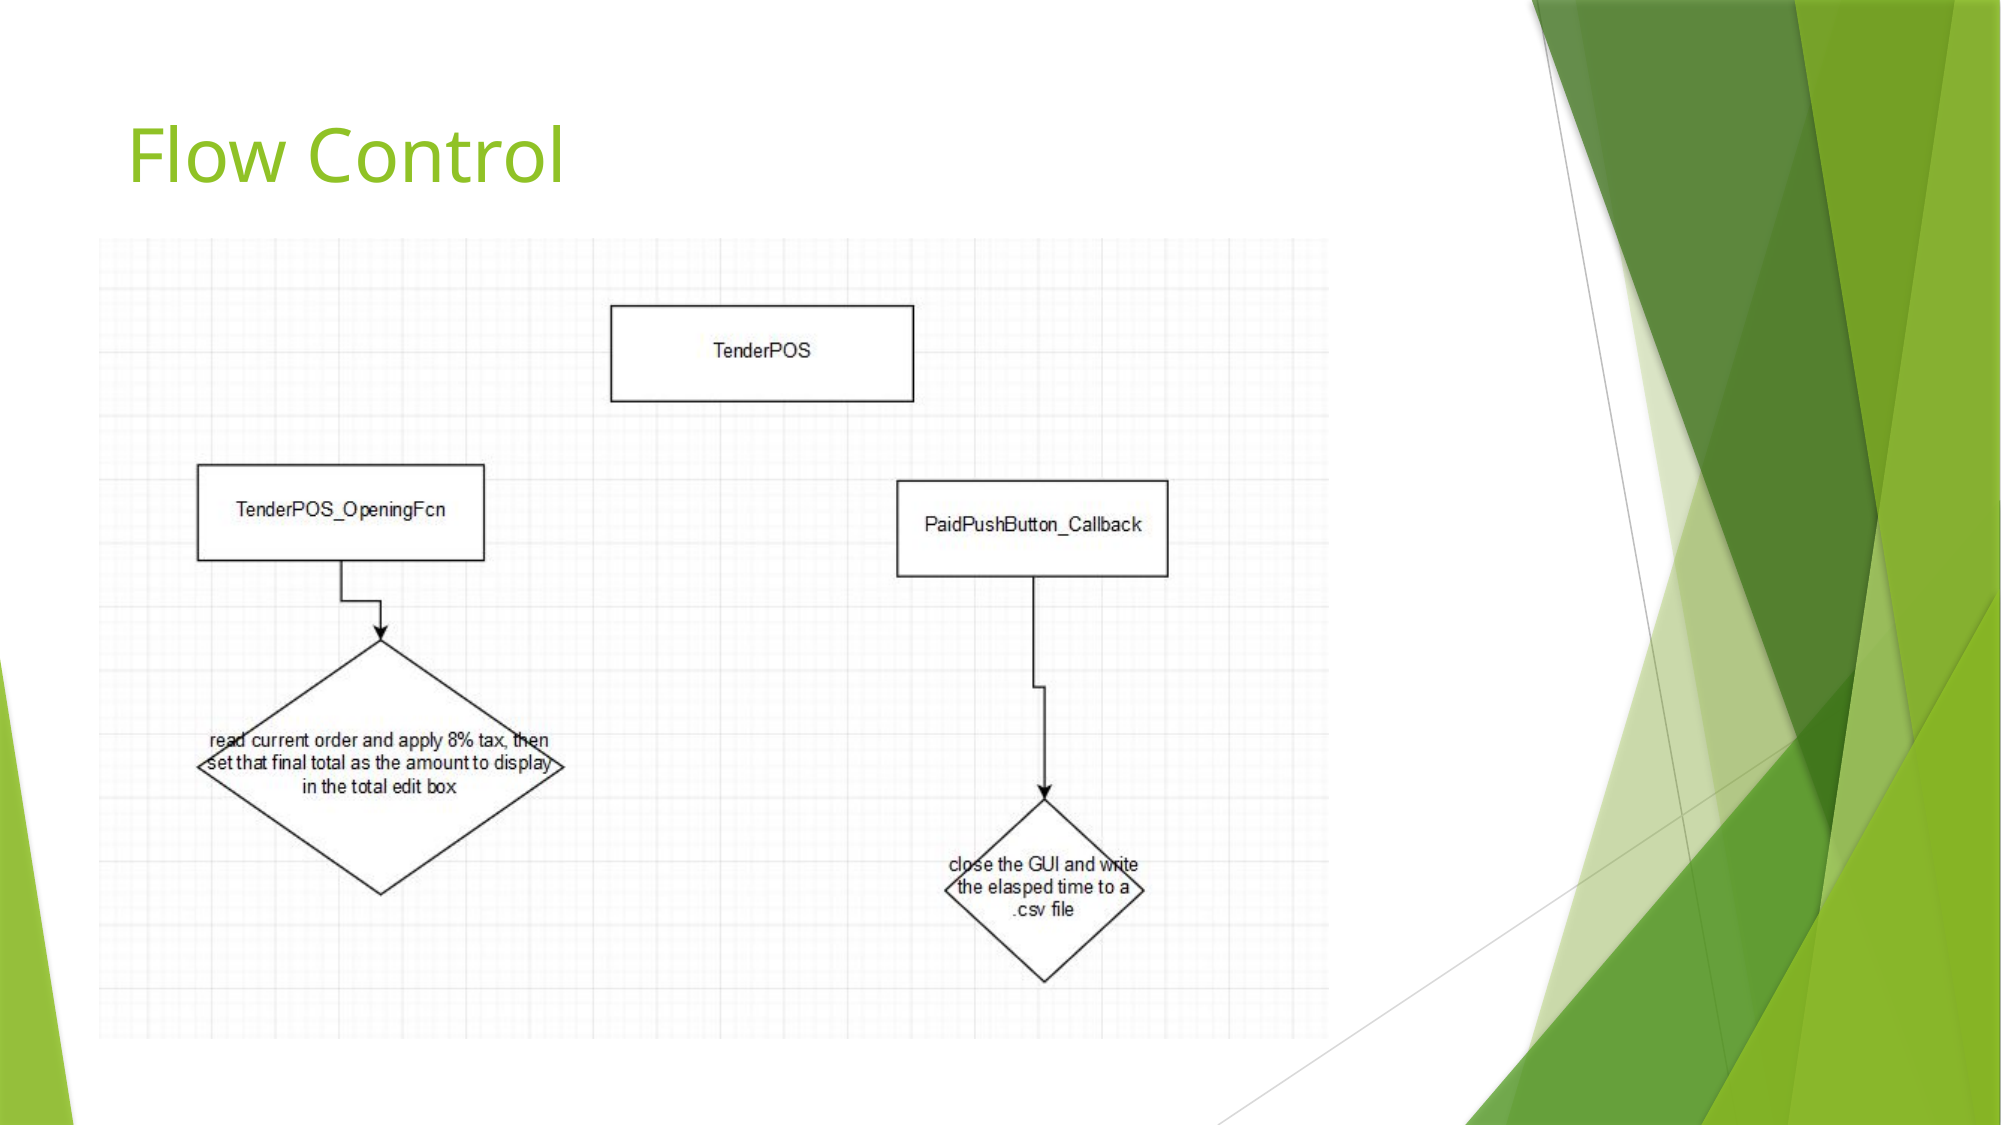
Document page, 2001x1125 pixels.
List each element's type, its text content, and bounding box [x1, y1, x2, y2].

title Flow Control [111, 99, 1522, 317]
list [98, 238, 1329, 1040]
